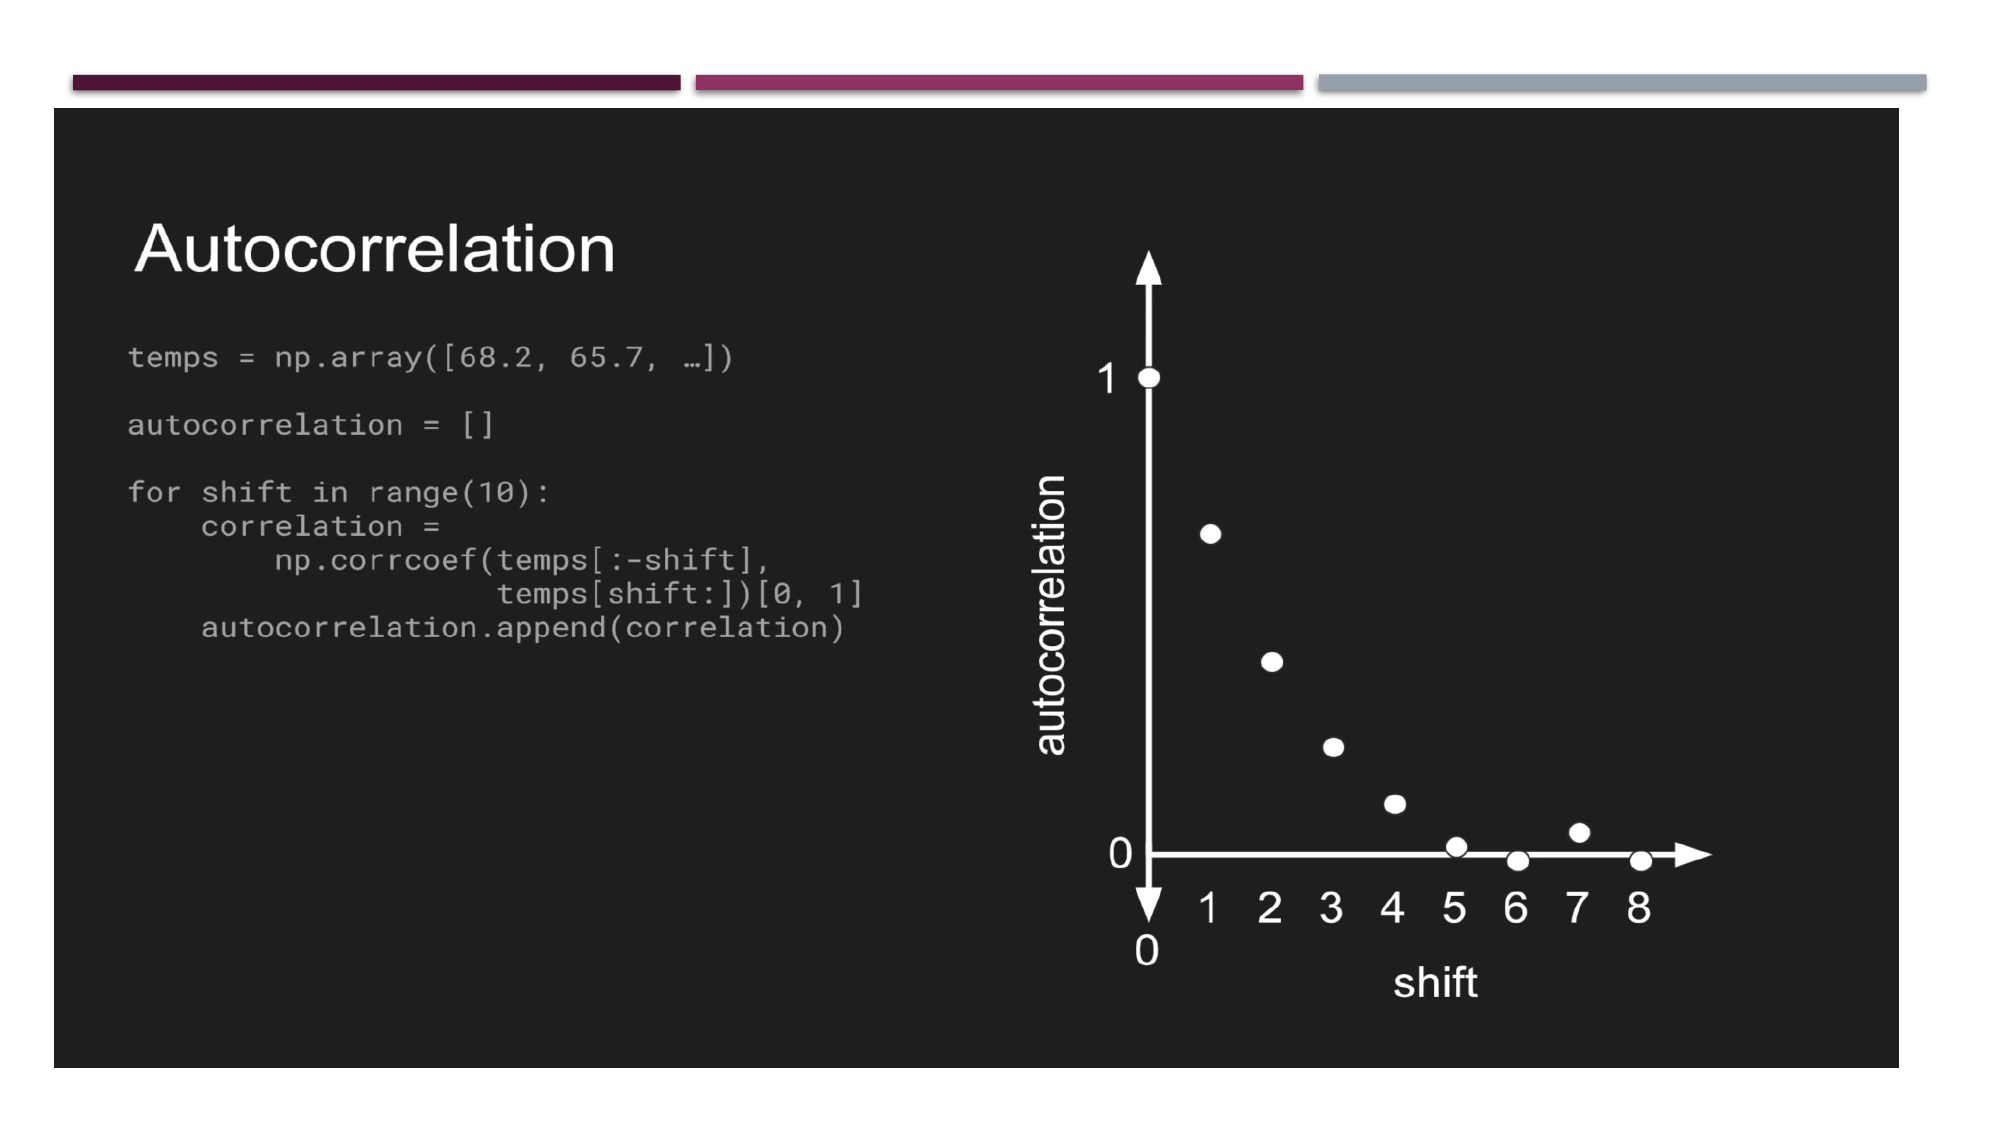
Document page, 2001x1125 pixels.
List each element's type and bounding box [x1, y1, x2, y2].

picture [53, 108, 1900, 1069]
